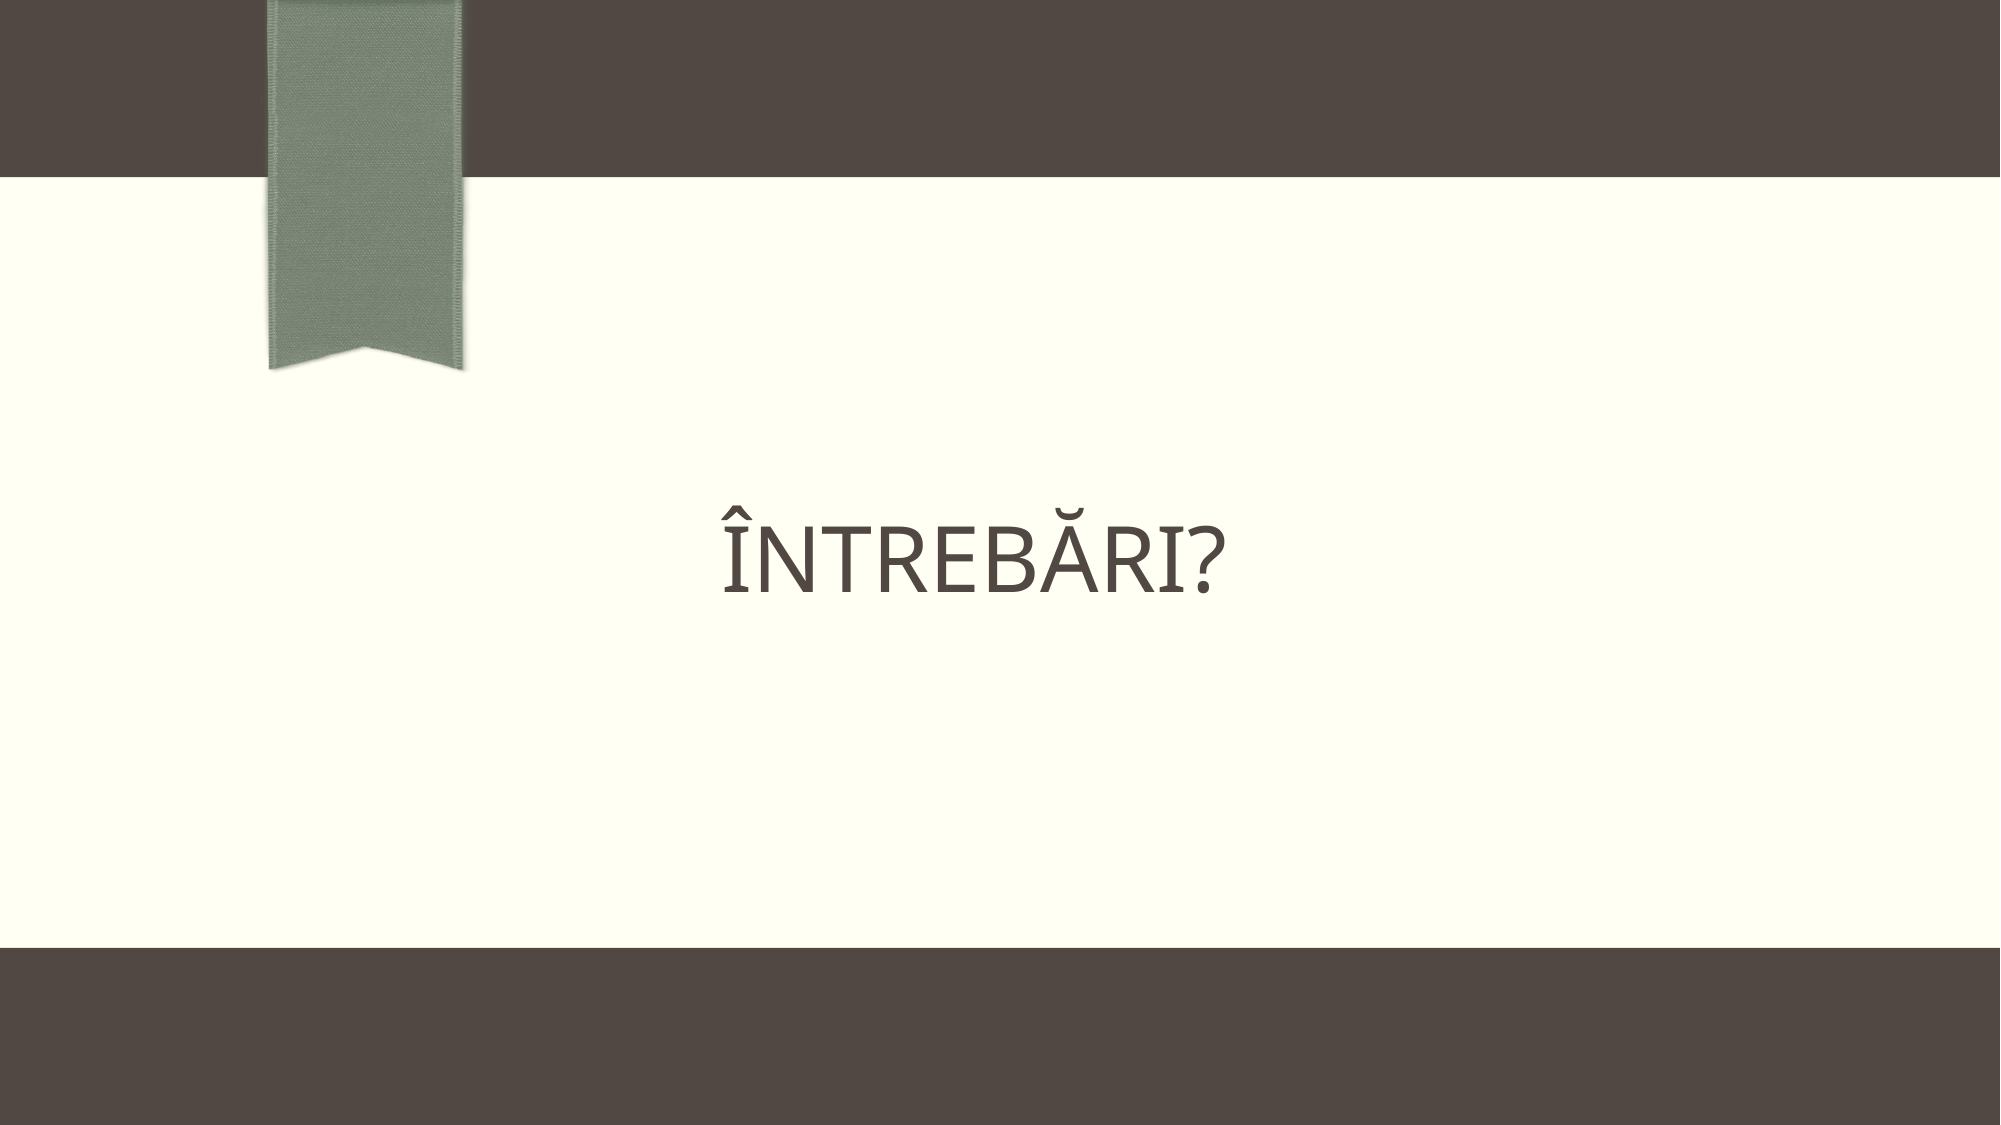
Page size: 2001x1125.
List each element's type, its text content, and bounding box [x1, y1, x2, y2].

title Întrebări? [721, 491, 1279, 634]
